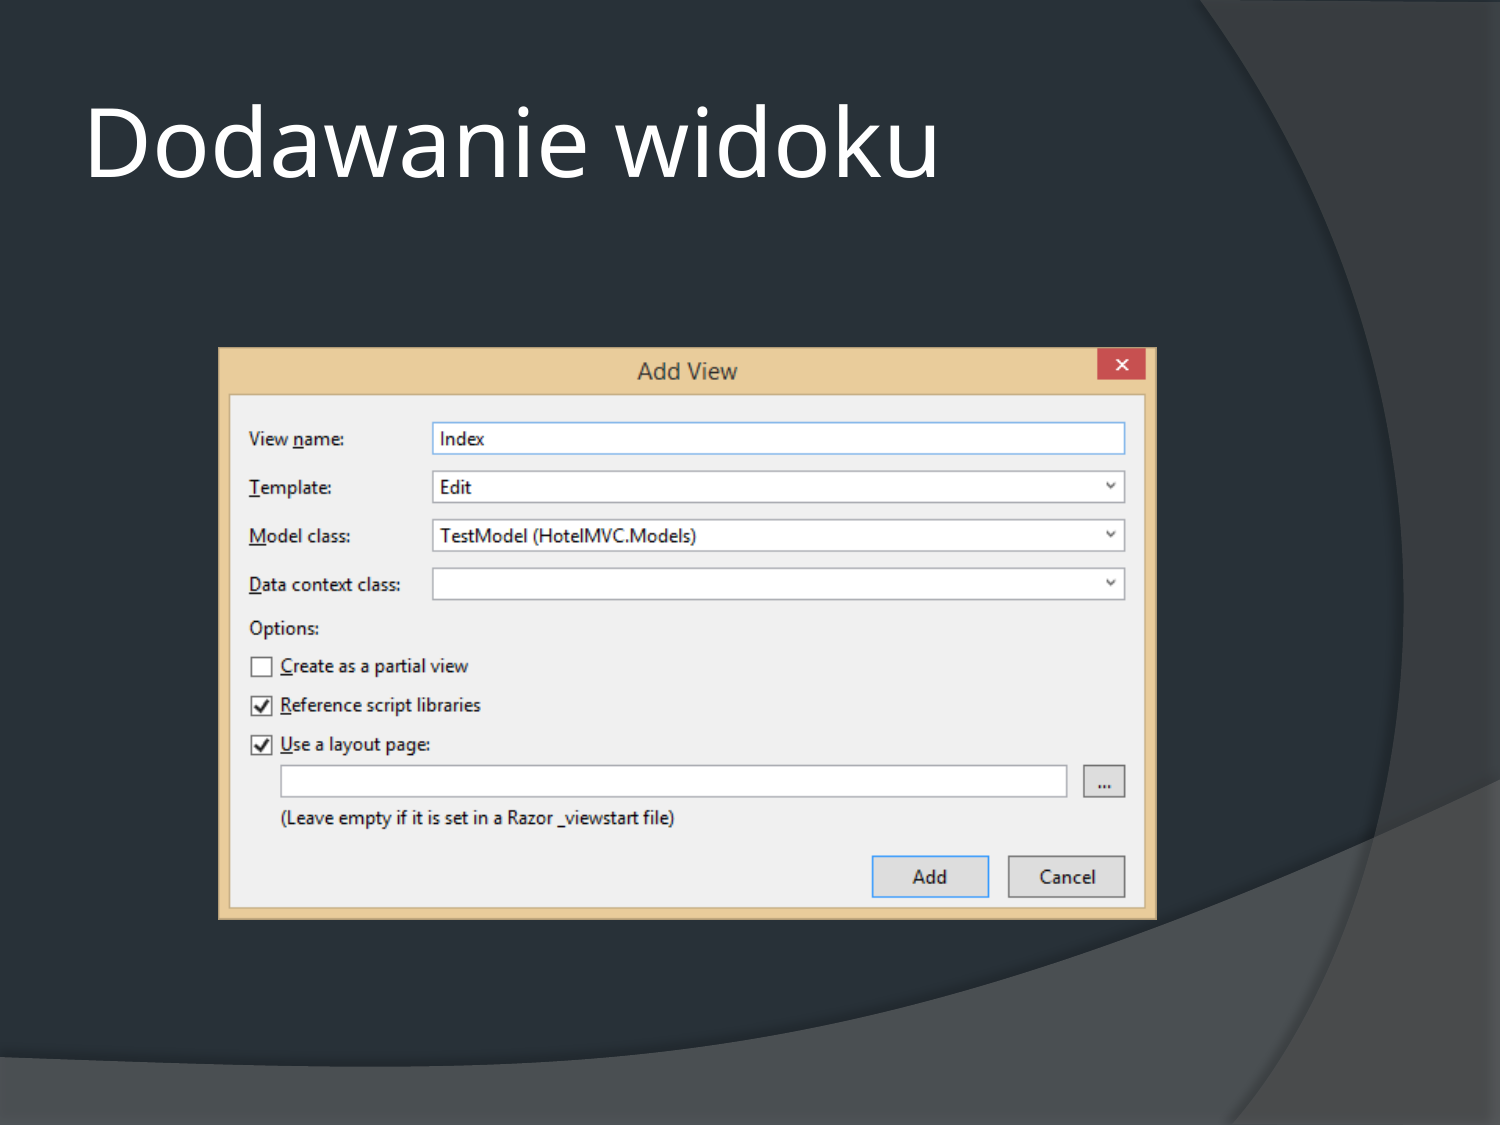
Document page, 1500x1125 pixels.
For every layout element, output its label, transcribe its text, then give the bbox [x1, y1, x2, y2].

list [218, 347, 1157, 920]
title Dodawanie widoku [75, 45, 1300, 233]
